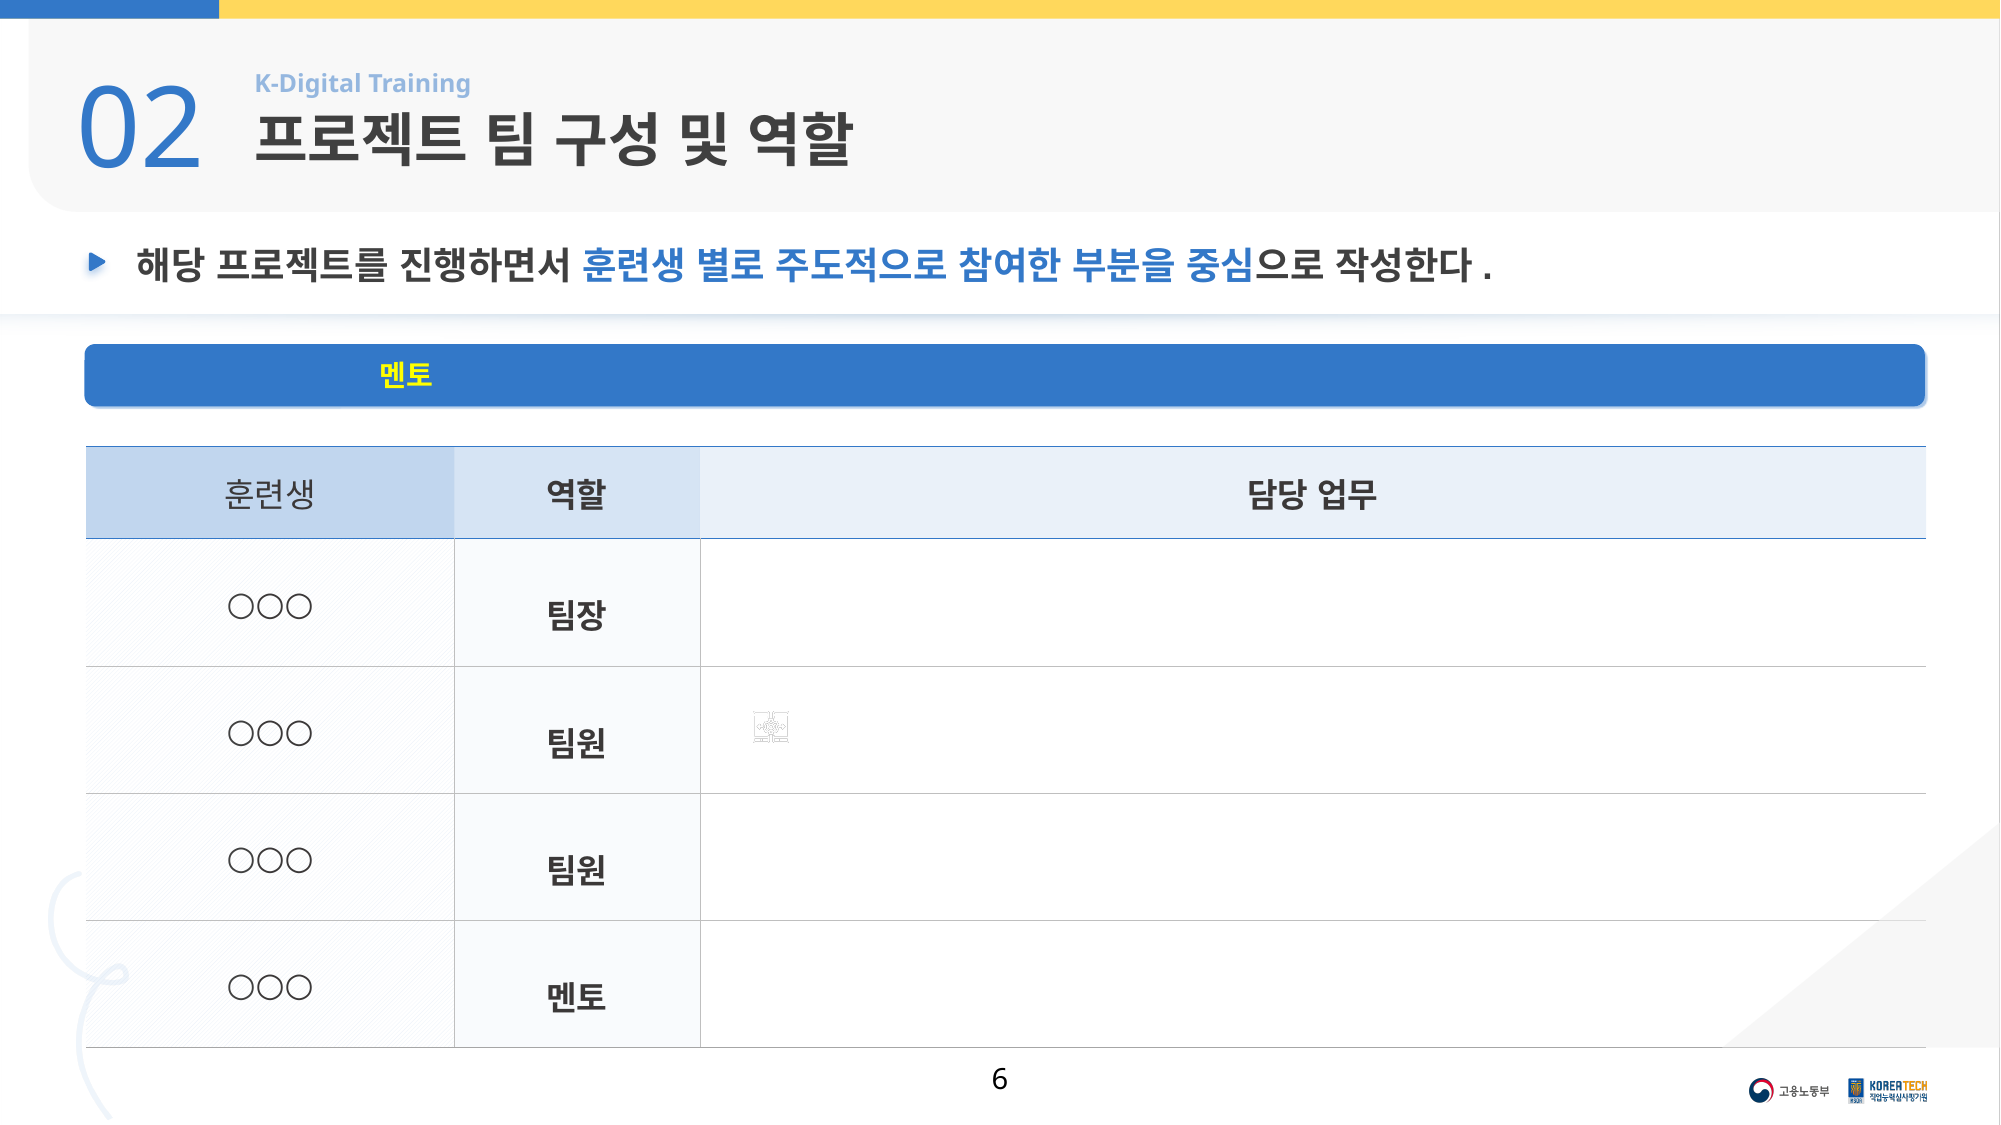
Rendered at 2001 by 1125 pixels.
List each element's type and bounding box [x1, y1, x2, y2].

text_box [1749, 1078, 1927, 1104]
text_box [84, 344, 1925, 407]
picture [0, 0, 2000, 1125]
text_box [88, 234, 1816, 296]
text_box [61, 54, 1038, 191]
